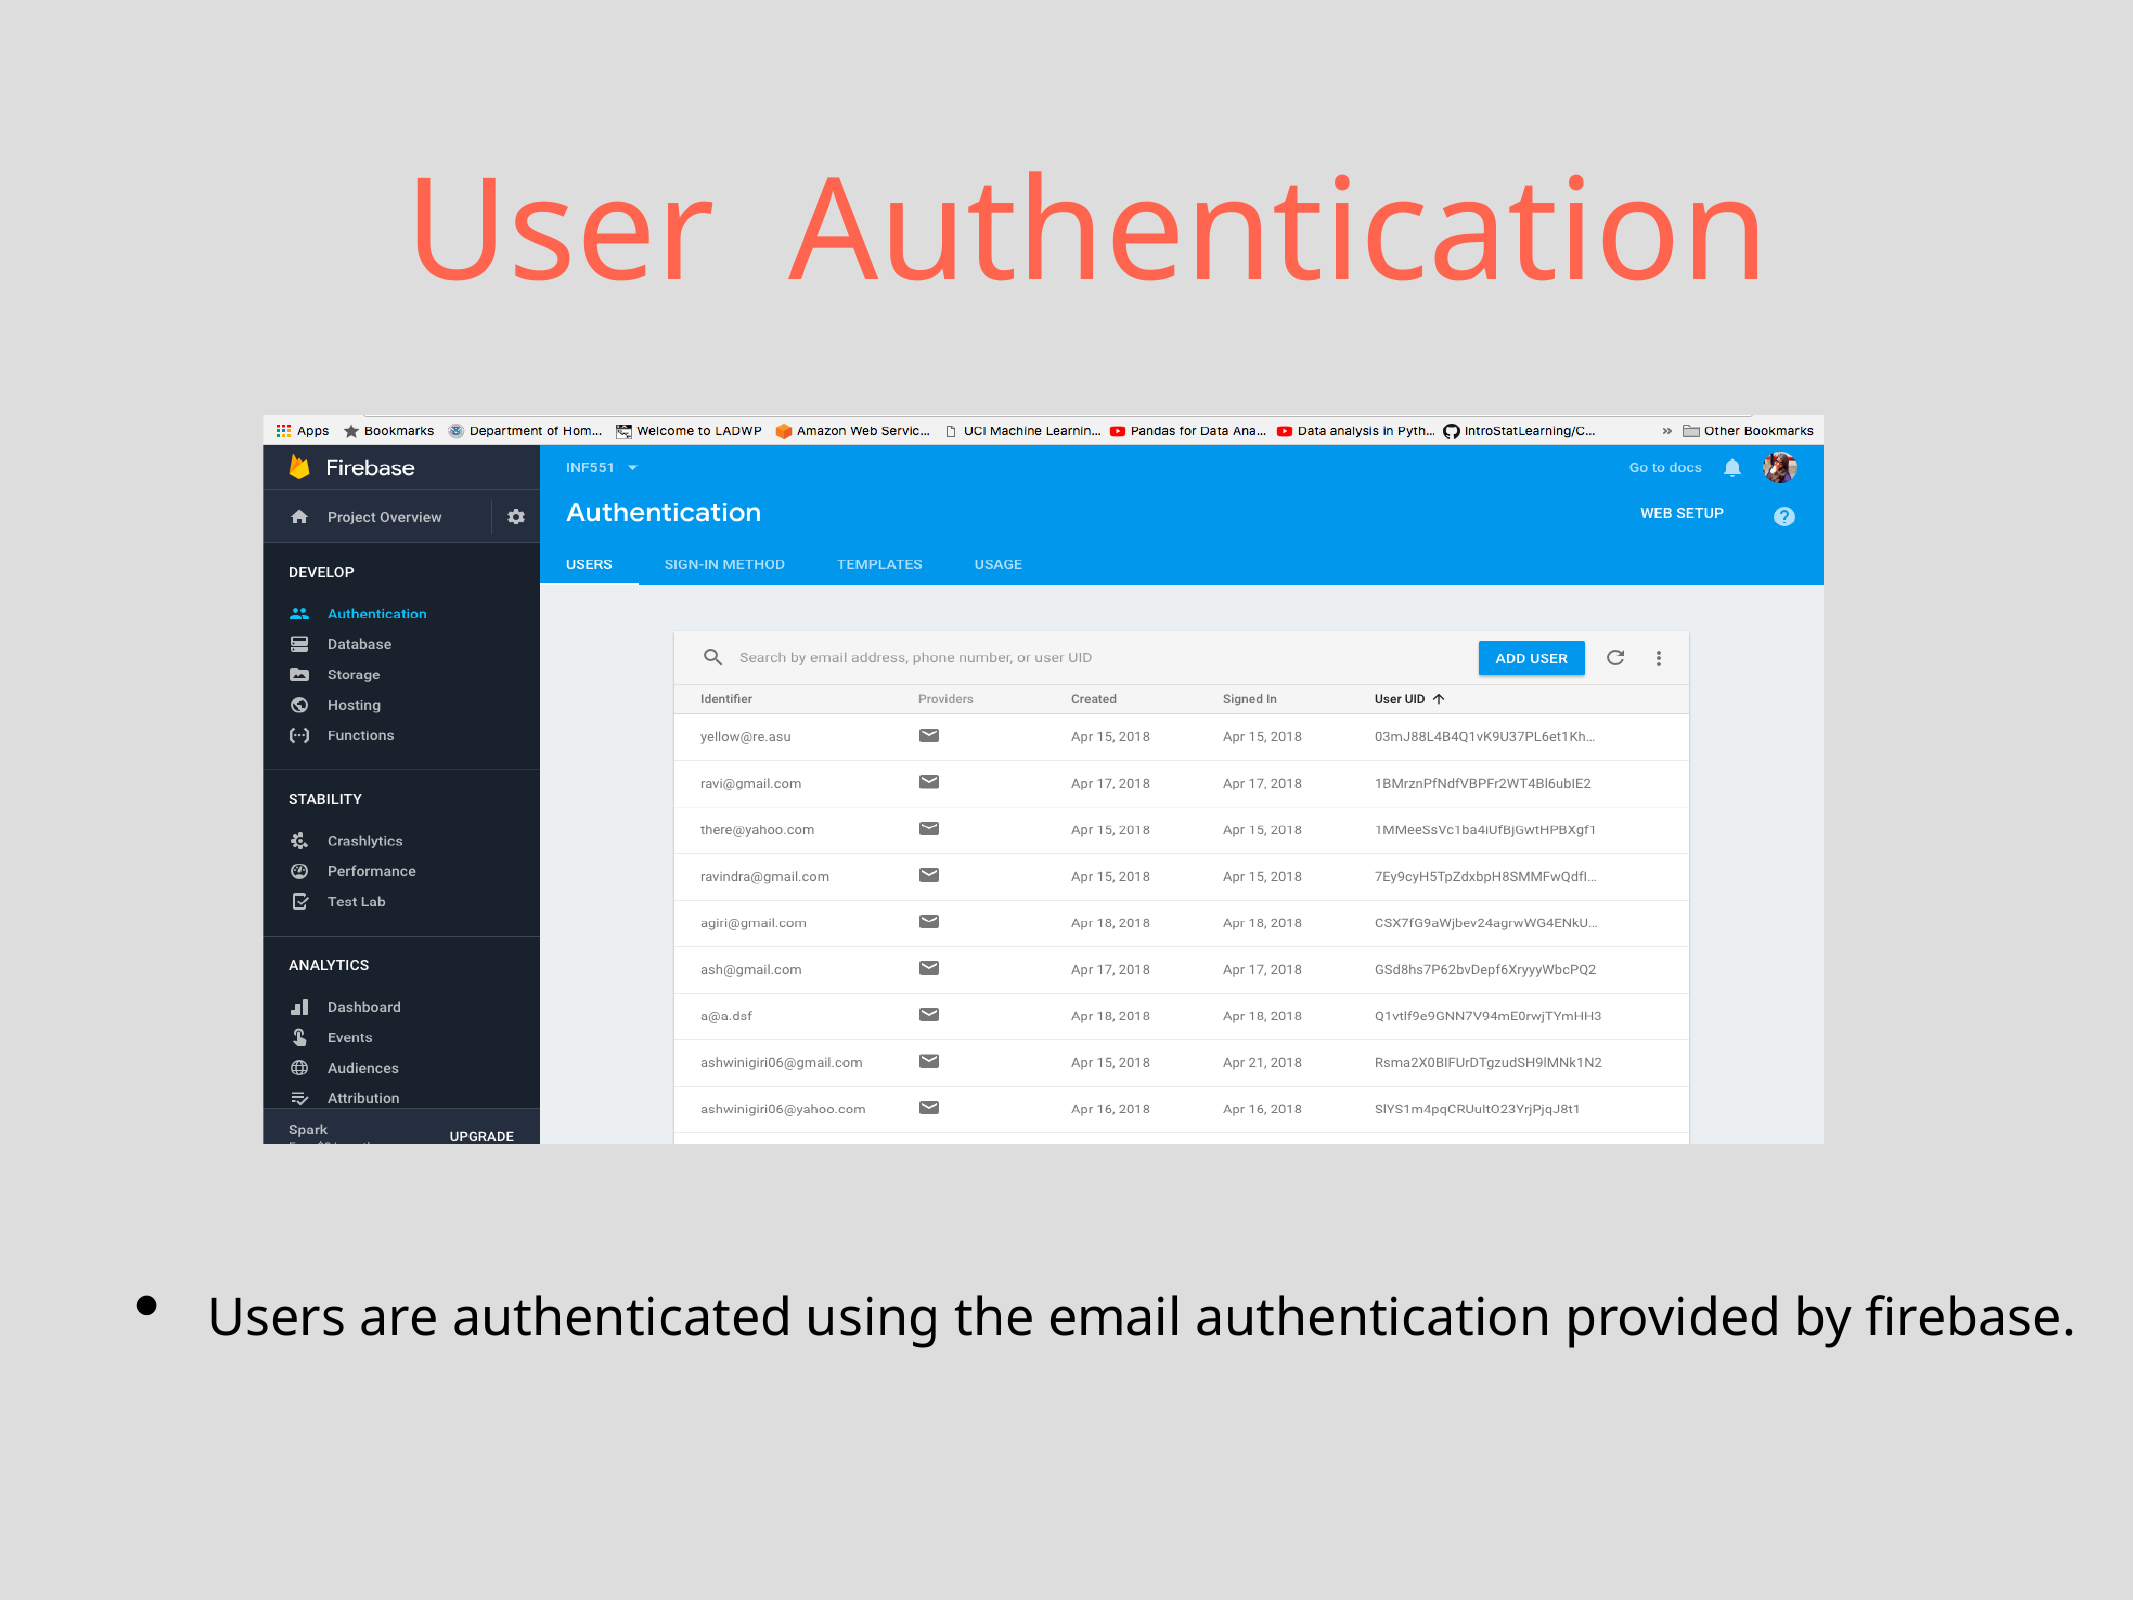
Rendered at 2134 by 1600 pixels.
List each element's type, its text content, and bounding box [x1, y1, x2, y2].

list Users are authenticated using the email authentication provided by firebase. [125, 1105, 2134, 1524]
picture [263, 414, 1825, 1144]
title User Authentication [176, 44, 1999, 401]
